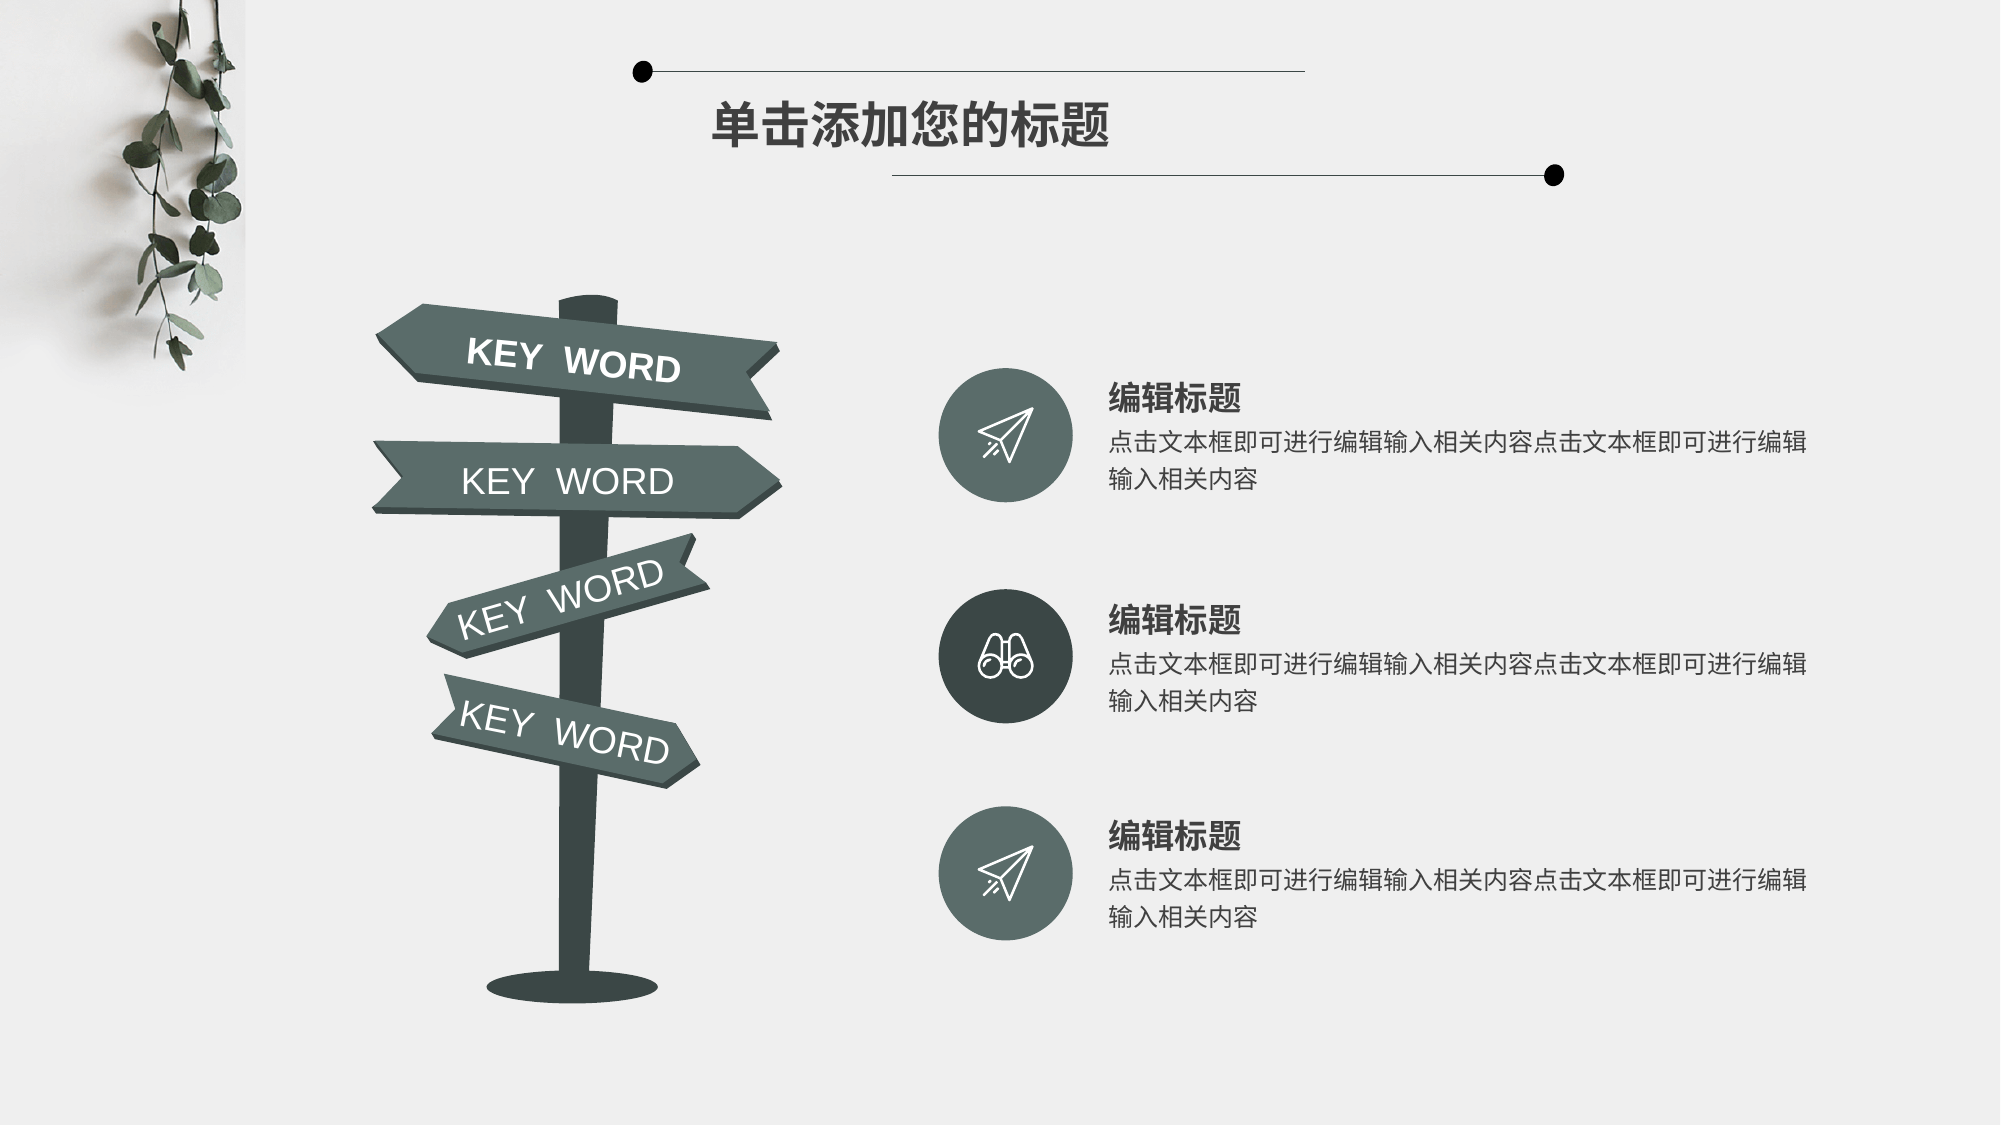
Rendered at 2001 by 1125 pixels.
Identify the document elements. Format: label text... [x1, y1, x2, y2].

picture [0, 0, 246, 422]
text_box 单击添加您的标题 [695, 85, 1348, 161]
text_box 点击文本框即可进行编辑输入相关内容点击文本框即可进行编辑输入相关内容 [1093, 411, 1826, 501]
text_box 编辑标题 [1093, 591, 1276, 647]
text_box 点击文本框即可进行编辑输入相关内容点击文本框即可进行编辑输入相关内容 [1093, 849, 1826, 939]
text_box 编辑标题 [1093, 369, 1276, 425]
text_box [371, 287, 783, 1004]
text_box [938, 368, 1073, 503]
text_box [977, 632, 1034, 679]
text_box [632, 60, 1305, 83]
text_box [977, 407, 1034, 464]
text_box [977, 845, 1034, 902]
text_box [938, 806, 1073, 941]
text_box 编辑标题 [1093, 807, 1276, 863]
text_box 点击文本框即可进行编辑输入相关内容点击文本框即可进行编辑输入相关内容 [1093, 633, 1826, 724]
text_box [891, 164, 1564, 187]
text_box [938, 589, 1073, 724]
